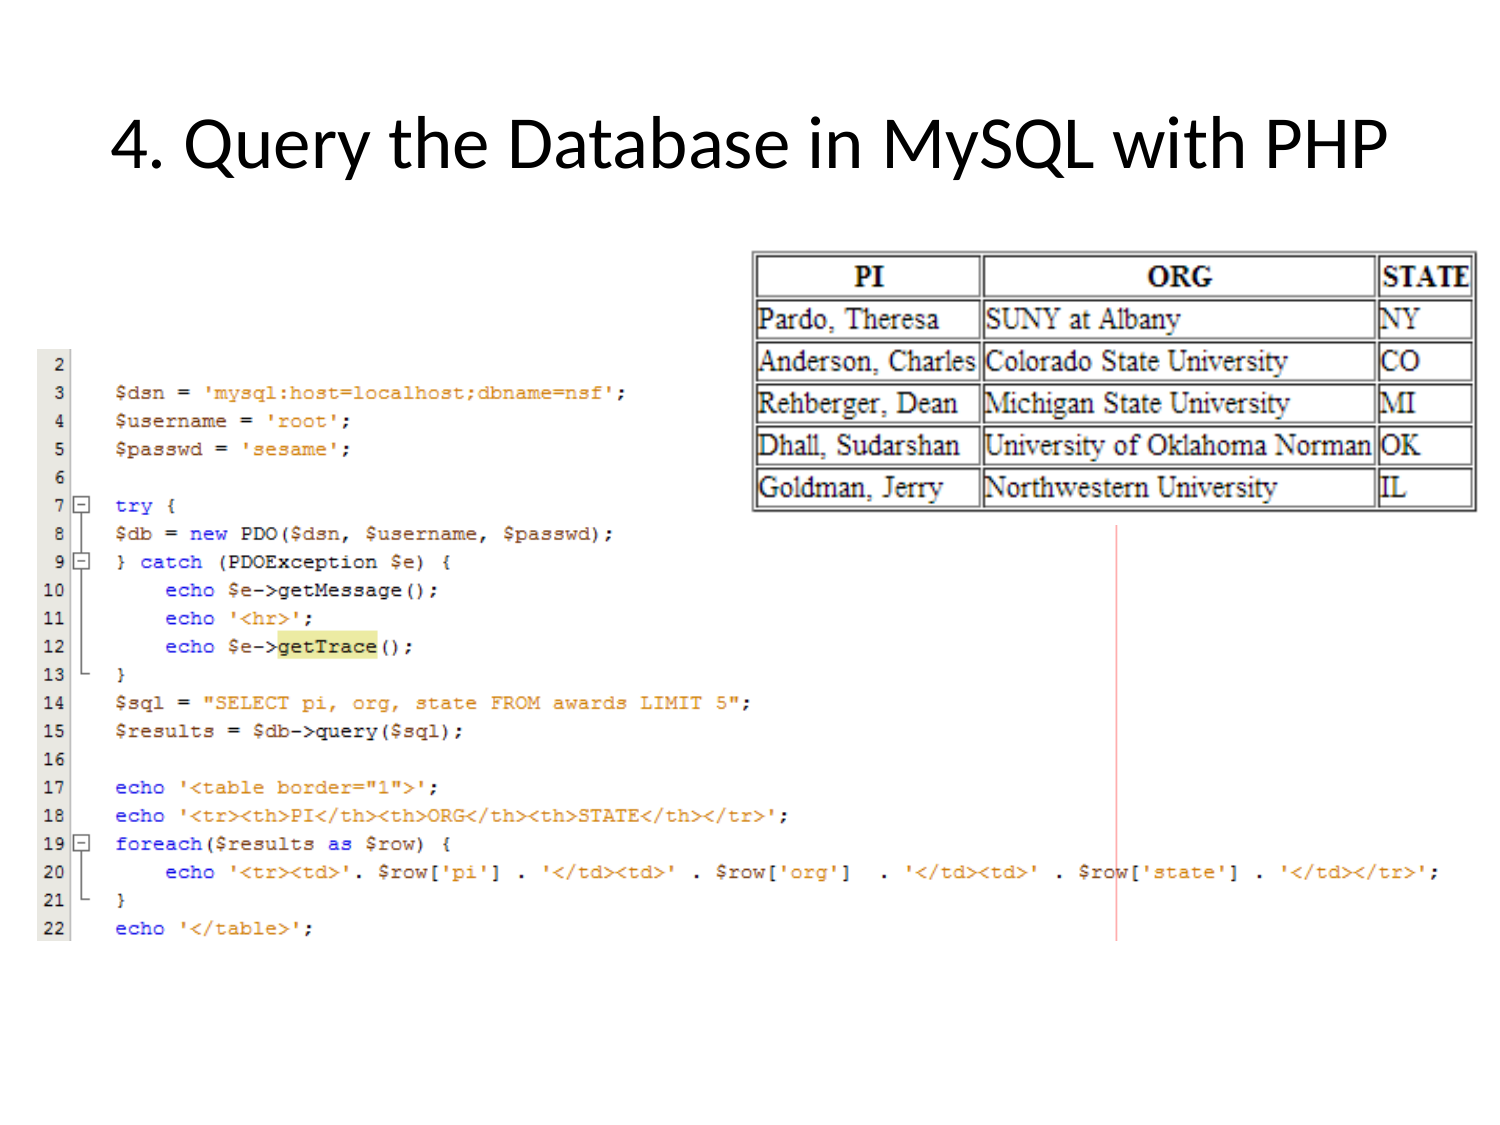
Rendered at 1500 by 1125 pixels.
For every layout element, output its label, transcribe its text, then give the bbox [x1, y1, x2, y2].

title 4. Query the Database in MySQL with PHP [75, 45, 1425, 233]
picture [37, 241, 1490, 941]
